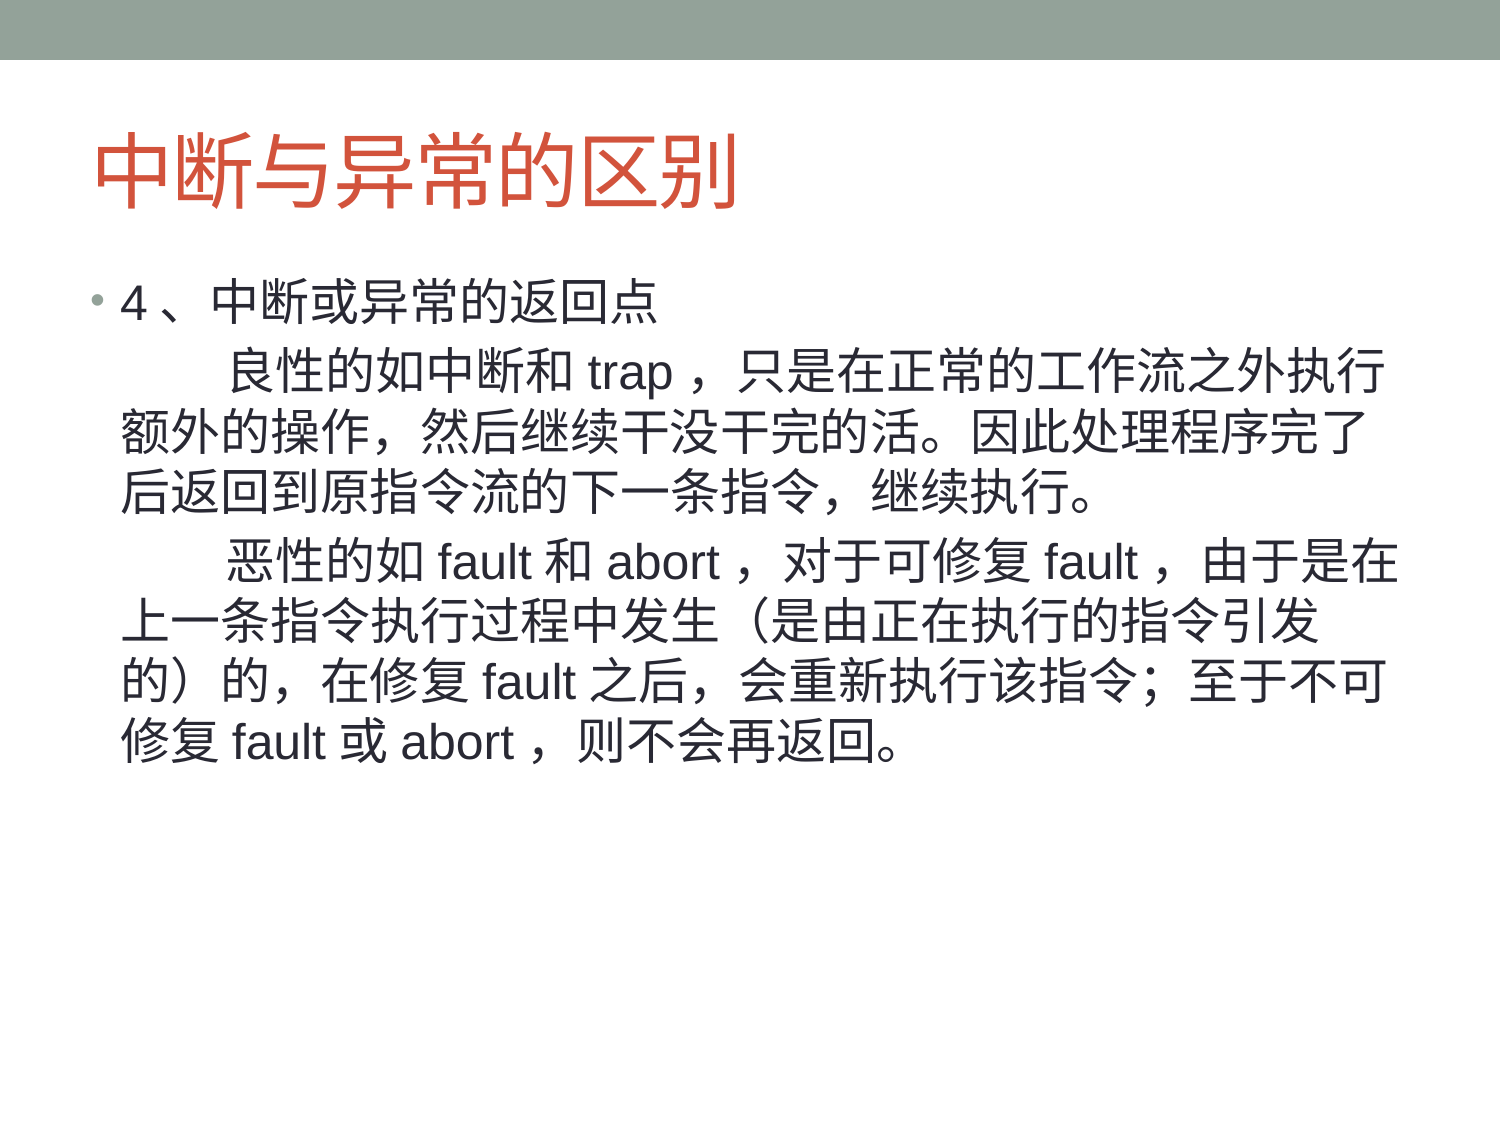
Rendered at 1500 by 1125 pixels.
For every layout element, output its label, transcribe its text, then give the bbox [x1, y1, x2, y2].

list 4、中断或异常的返回点 良性的如中断和trap，只是在正常的工作流之外执行额外的操作，然后继续干没干完的活。因此处理程序完了后返回到原指令流的下一条指令，继续执行。 恶性的如fault和abort，对于可修复fault，由于是在上一条指令执行过程中发生（是由正在执行的指令引发的）的，在修复fault之后，会重新执行该指令；至于不可修复fault或abort，则不会再返回。 [75, 262, 1425, 1063]
title 中断与异常的区别 [75, 87, 1425, 250]
